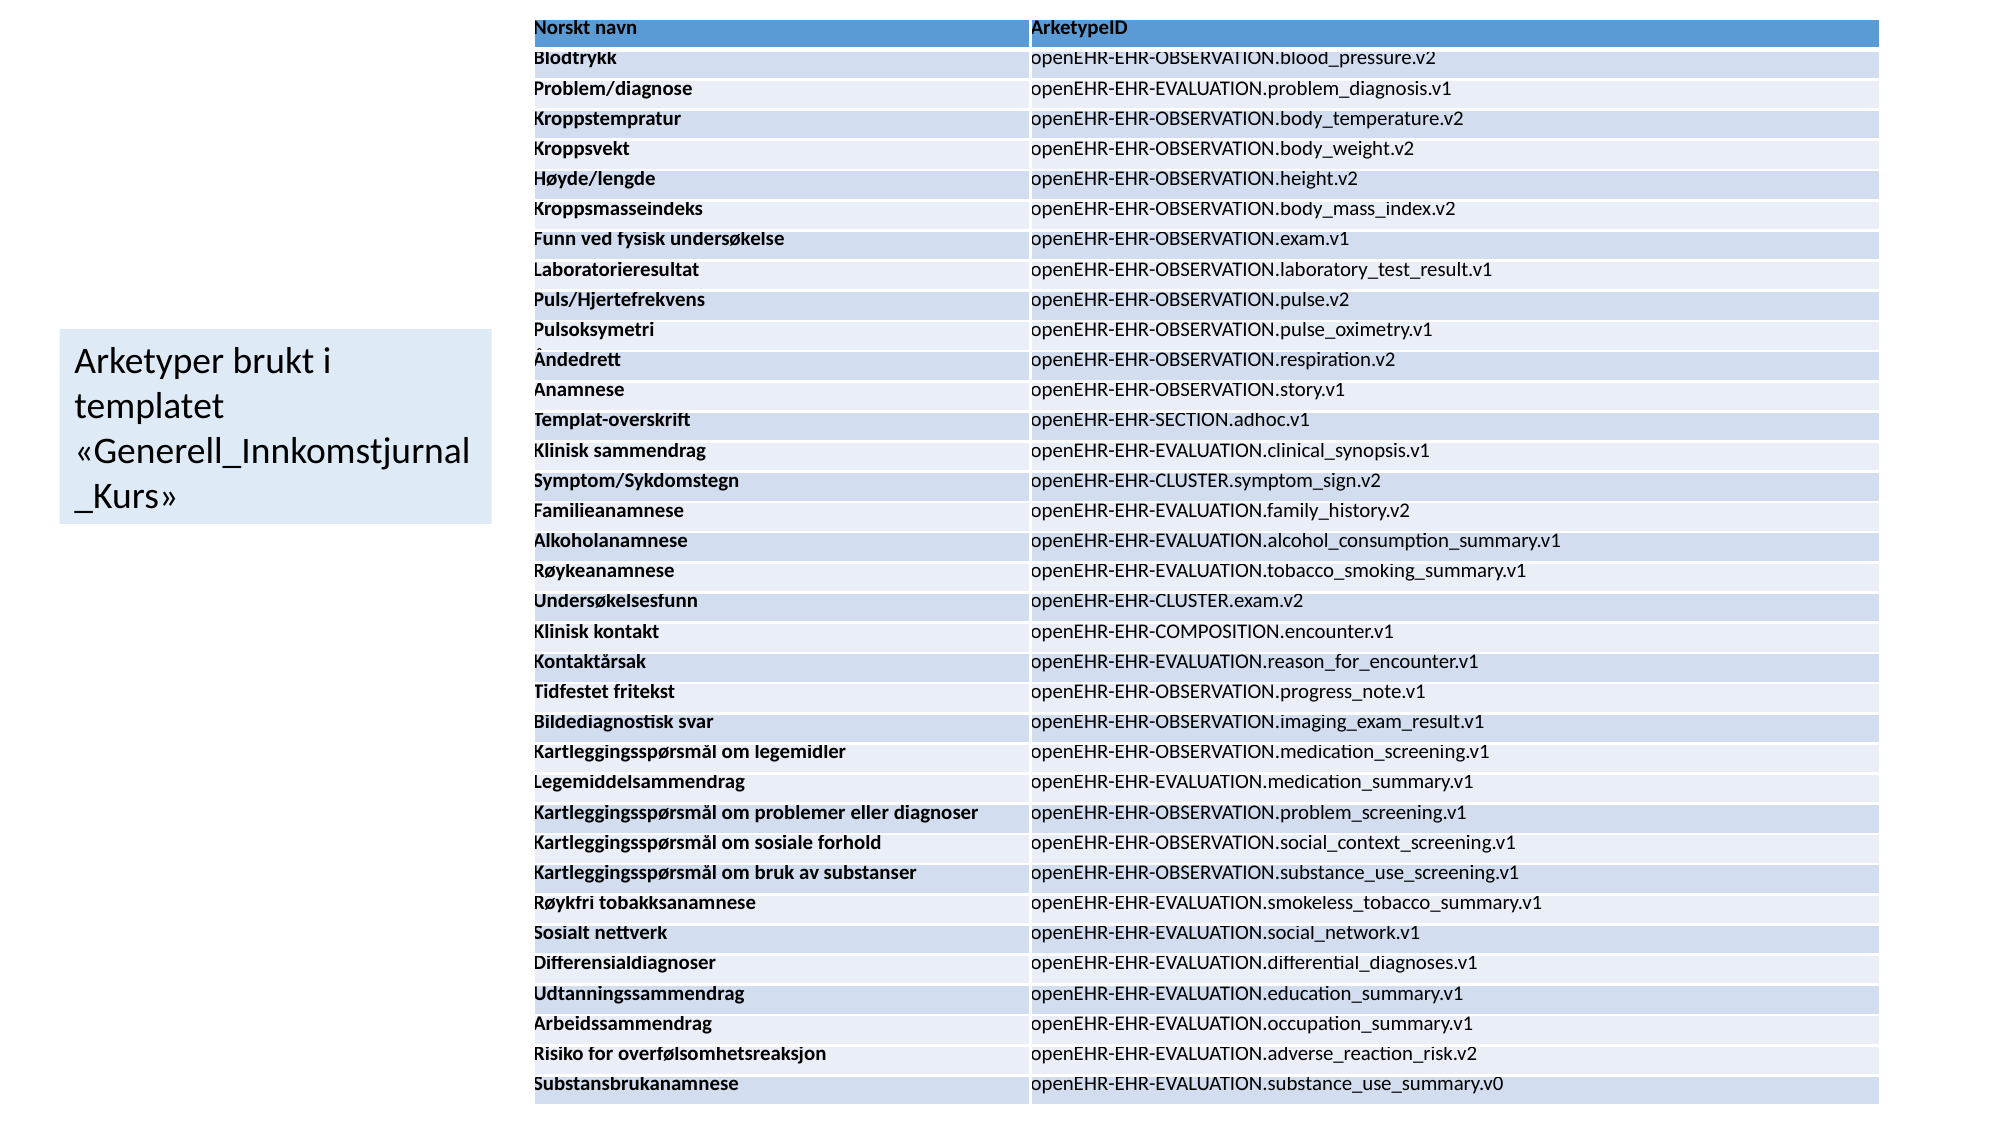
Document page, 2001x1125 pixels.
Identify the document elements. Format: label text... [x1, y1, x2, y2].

table_cell openEHR-EHR-SECTION.adhoc.v1 [1032, 413, 1879, 440]
table_cell openEHR-EHR-OBSERVATION.pulse.v2 [1032, 292, 1879, 320]
table_cell openEHR-EHR-OBSERVATION.imaging_exam_result.v1 [1032, 715, 1879, 742]
table_cell Sosialt nettverk [535, 926, 1029, 953]
table_cell openEHR-EHR-EVALUATION.clinical_synopsis.v1 [1032, 443, 1879, 470]
table_header ArketypeID [1032, 20, 1879, 47]
table_cell Åndedrett [535, 352, 1029, 380]
table_cell openEHR-EHR-OBSERVATION.medication_screening.v1 [1032, 745, 1879, 772]
table_cell openEHR-EHR-OBSERVATION.story.v1 [1032, 383, 1879, 410]
table_cell Laboratorieresultat [535, 262, 1029, 289]
table_cell Pulsoksymetri [535, 322, 1029, 350]
table_cell Røykfri tobakksanamnese [535, 896, 1029, 923]
table_header Norskt navn [535, 20, 1029, 47]
table_cell Kartleggingsspørsmål om sosiale forhold [535, 835, 1029, 863]
table_cell Bildediagnostisk svar [535, 715, 1029, 742]
table_cell openEHR-EHR-EVALUATION.education_summary.v1 [1032, 986, 1879, 1014]
table_cell Arbeidssammendrag [535, 1016, 1029, 1044]
table_cell Templat-overskrift [535, 413, 1029, 440]
table_cell openEHR-EHR-OBSERVATION.social_context_screening.v1 [1032, 835, 1879, 863]
table_cell openEHR-EHR-EVALUATION.family_history.v2 [1032, 503, 1879, 531]
table_cell openEHR-EHR-OBSERVATION.pulse_oximetry.v1 [1032, 322, 1879, 350]
table_cell openEHR-EHR-EVALUATION.smokeless_tobacco_summary.v1 [1032, 896, 1879, 923]
table_cell openEHR-EHR-OBSERVATION.height.v2 [1032, 171, 1879, 199]
table_cell openEHR-EHR-OBSERVATION.laboratory_test_result.v1 [1032, 262, 1879, 289]
table_cell openEHR-EHR-OBSERVATION.body_weight.v2 [1032, 141, 1879, 169]
text_box Arketyper brukt i templatet «Generell_Innkomstjurnal_Kurs» [59, 329, 492, 524]
table_cell Substansbrukanamnese [535, 1077, 1029, 1104]
table_cell openEHR-EHR-EVALUATION.problem_diagnosis.v1 [1032, 81, 1879, 108]
table_cell Symptom/Sykdomstegn [535, 473, 1029, 501]
table_cell openEHR-EHR-OBSERVATION.exam.v1 [1032, 232, 1879, 259]
table_cell openEHR-EHR-COMPOSITION.encounter.v1 [1032, 624, 1879, 652]
table_cell openEHR-EHR-OBSERVATION.body_mass_index.v2 [1032, 202, 1879, 229]
table_cell openEHR-EHR-OBSERVATION.substance_use_screening.v1 [1032, 865, 1879, 893]
table_cell Kartleggingsspørsmål om legemidler [535, 745, 1029, 772]
table_cell Kroppsmasseindeks [535, 202, 1029, 229]
table_cell Differensialdiagnoser [535, 956, 1029, 983]
table_cell Kartleggingsspørsmål om problemer eller diagnoser [535, 805, 1029, 833]
table_cell openEHR-EHR-OBSERVATION.progress_note.v1 [1032, 684, 1879, 712]
table_cell openEHR-EHR-EVALUATION.differential_diagnoses.v1 [1032, 956, 1879, 983]
table_cell openEHR-EHR-EVALUATION.social_network.v1 [1032, 926, 1879, 953]
table_cell openEHR-EHR-EVALUATION.occupation_summary.v1 [1032, 1016, 1879, 1044]
table_cell Problem/diagnose [535, 81, 1029, 108]
table_cell openEHR-EHR-OBSERVATION.body_temperature.v2 [1032, 111, 1879, 138]
table_cell openEHR-EHR-CLUSTER.exam.v2 [1032, 594, 1879, 621]
table_cell Puls/Hjertefrekvens [535, 292, 1029, 320]
table_cell Risiko for overfølsomhetsreaksjon [535, 1047, 1029, 1074]
table_cell Høyde/lengde [535, 171, 1029, 199]
table_cell Klinisk sammendrag [535, 443, 1029, 470]
table_cell openEHR-EHR-EVALUATION.substance_use_summary.v0 [1032, 1077, 1879, 1104]
table_cell openEHR-EHR-OBSERVATION.blood_pressure.v2 [1032, 52, 1879, 78]
table_cell openEHR-EHR-EVALUATION.reason_for_encounter.v1 [1032, 654, 1879, 682]
table_cell openEHR-EHR-EVALUATION.adverse_reaction_risk.v2 [1032, 1047, 1879, 1074]
table_cell Funn ved fysisk undersøkelse [535, 232, 1029, 259]
table_cell Anamnese [535, 383, 1029, 410]
table_cell Legemiddelsammendrag [535, 775, 1029, 802]
table_cell openEHR-EHR-CLUSTER.symptom_sign.v2 [1032, 473, 1879, 501]
table_cell Tidfestet fritekst [535, 684, 1029, 712]
table_cell Klinisk kontakt [535, 624, 1029, 652]
table_cell Kroppsvekt [535, 141, 1029, 169]
table_cell openEHR-EHR-OBSERVATION.problem_screening.v1 [1032, 805, 1879, 833]
table_cell Undersøkelsesfunn [535, 594, 1029, 621]
table_cell Blodtrykk [535, 52, 1029, 78]
table_cell openEHR-EHR-EVALUATION.medication_summary.v1 [1032, 775, 1879, 802]
table_cell Kontaktårsak [535, 654, 1029, 682]
table_cell Udtanningssammendrag [535, 986, 1029, 1014]
table_cell Kartleggingsspørsmål om bruk av substanser [535, 865, 1029, 893]
table_cell Røykeanamnese [535, 564, 1029, 591]
table_cell Familieanamnese [535, 503, 1029, 531]
table_cell openEHR-EHR-EVALUATION.tobacco_smoking_summary.v1 [1032, 564, 1879, 591]
table_cell openEHR-EHR-OBSERVATION.respiration.v2 [1032, 352, 1879, 380]
table_cell Alkoholanamnese [535, 533, 1029, 561]
table_cell openEHR-EHR-EVALUATION.alcohol_consumption_summary.v1 [1032, 533, 1879, 561]
table_cell Kroppstempratur [535, 111, 1029, 138]
